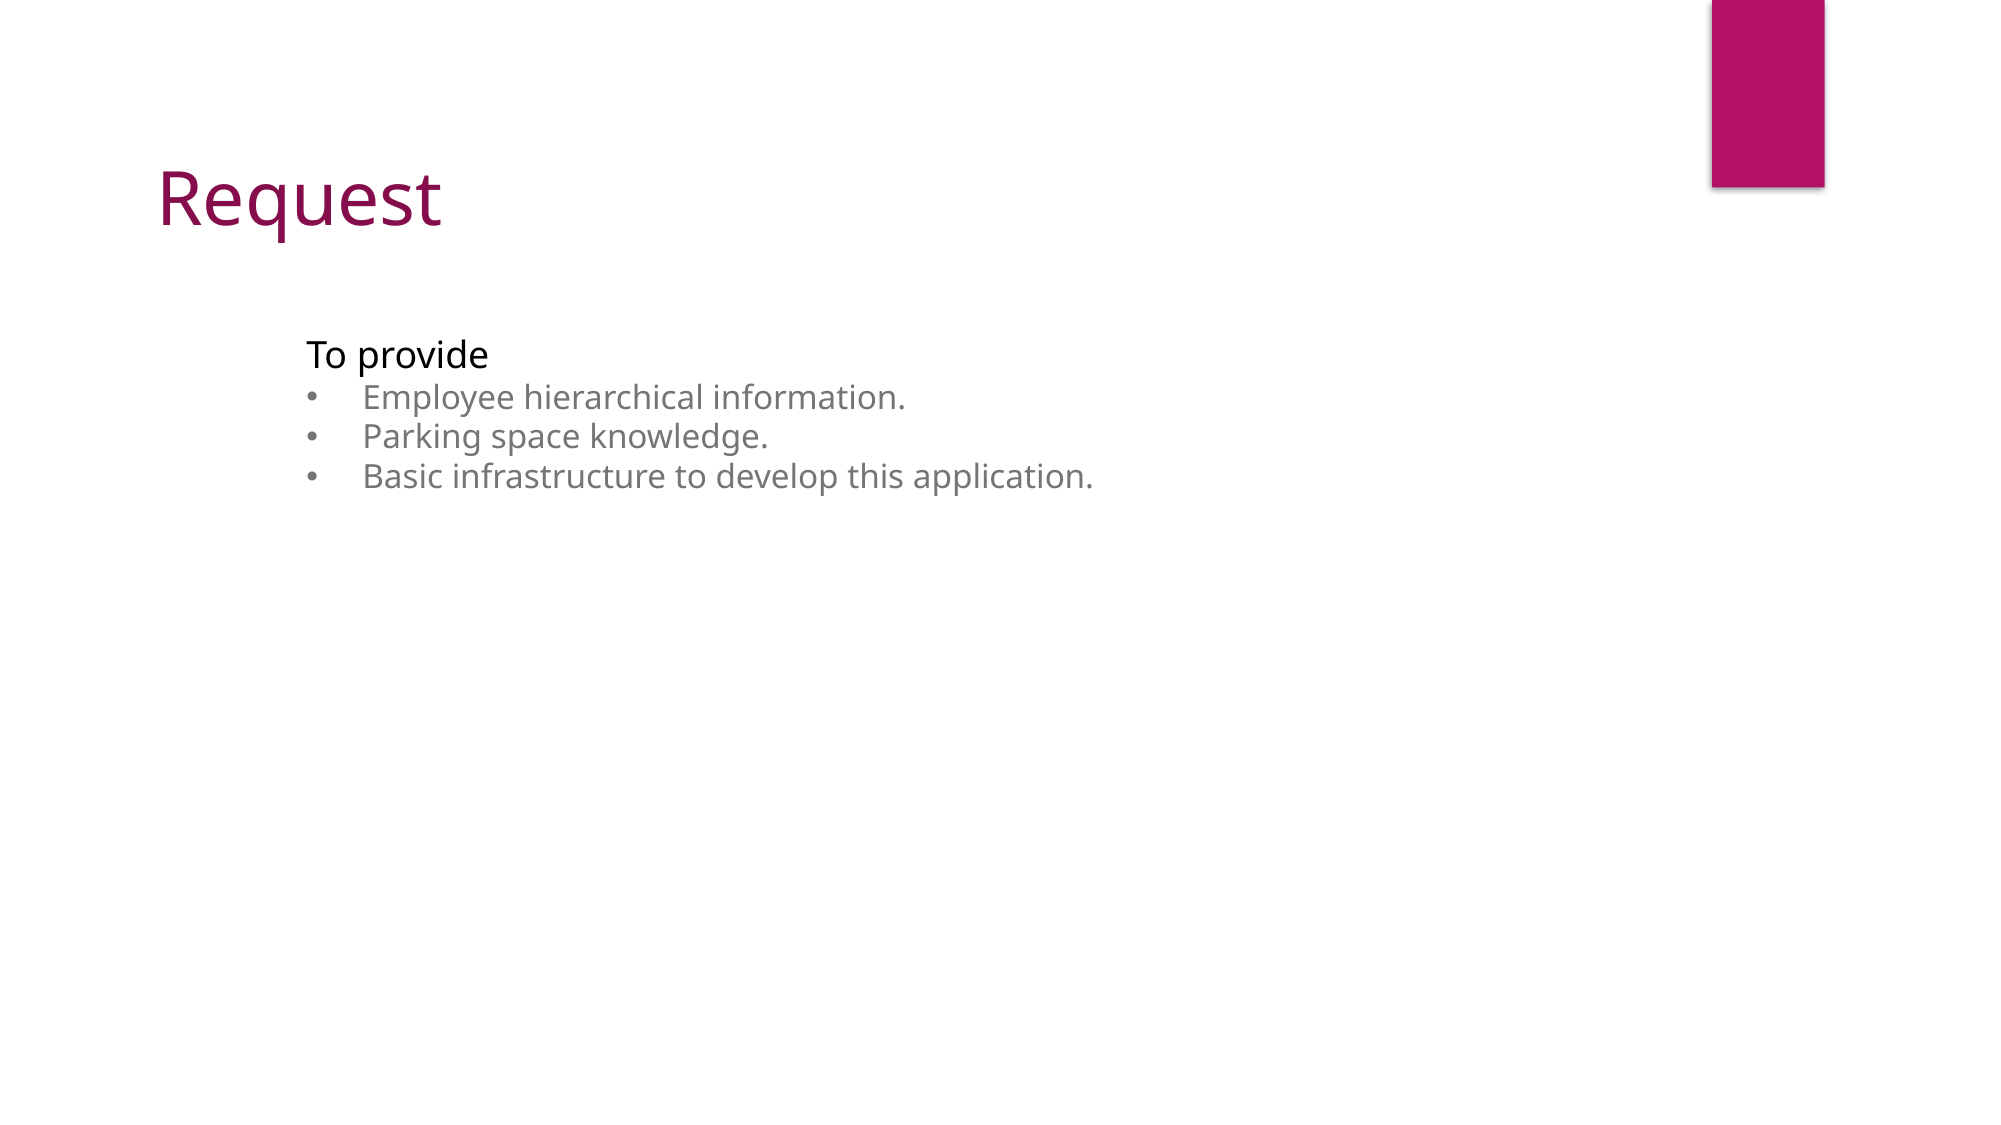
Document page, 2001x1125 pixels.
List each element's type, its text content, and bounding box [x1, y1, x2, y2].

text_box Request To provide Employee hierarchical information. Parking space knowledge. Basic infrastructure to develop this application. [141, 53, 1957, 623]
